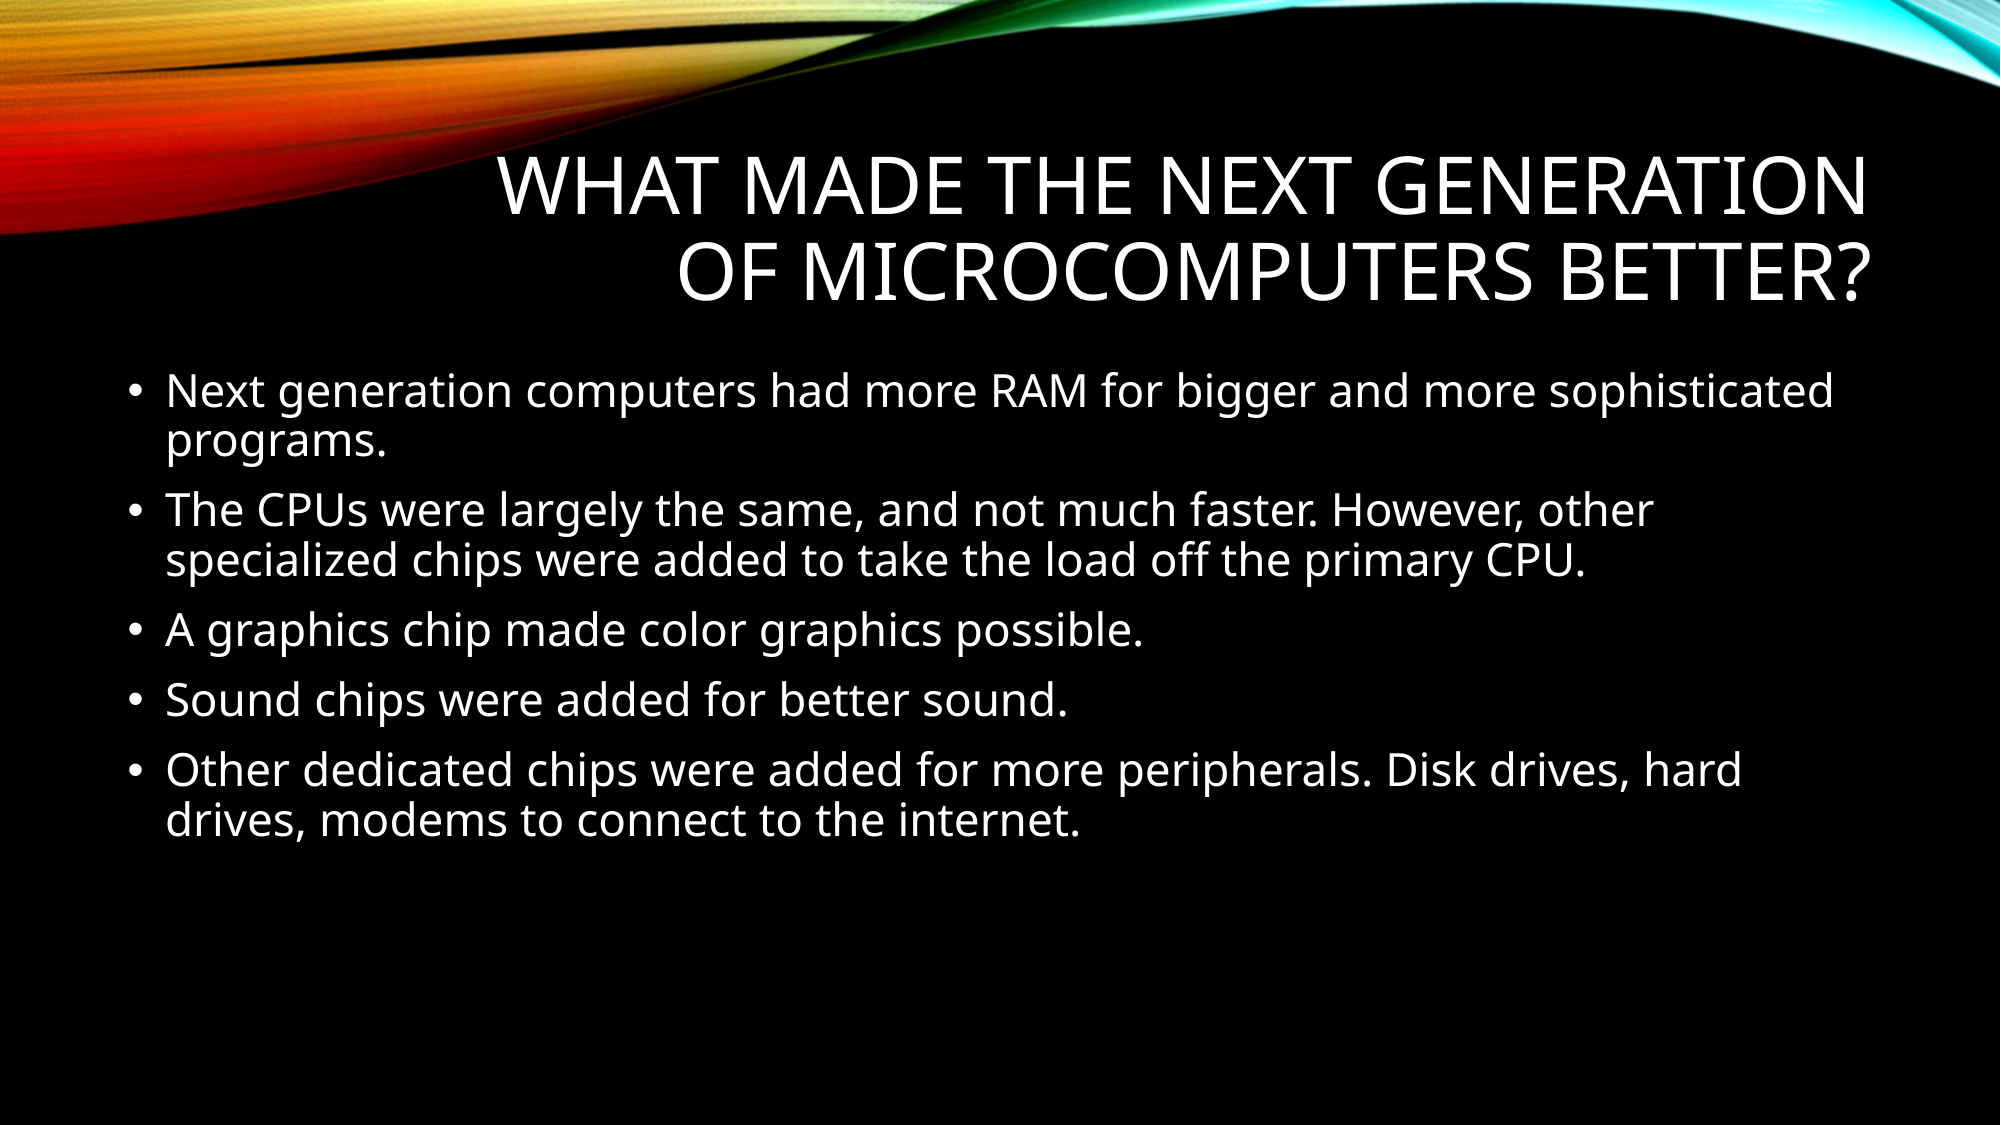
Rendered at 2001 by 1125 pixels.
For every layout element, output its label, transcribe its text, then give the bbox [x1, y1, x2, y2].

list Next generation computers had more RAM for bigger and more sophisticated programs. The CPUs were largely the same, and not much faster. However, other specialized chips were added to take the load off the primary CPU. A graphics chip made color graphics possible. Sound chips were added for better sound. Other dedicated chips were added for more peripherals. Disk drives, hard drives, modems to connect to the internet. [112, 360, 1888, 1021]
title What made the next generation of Microcomputers better? [474, 125, 1888, 338]
picture [0, 0, 2000, 237]
